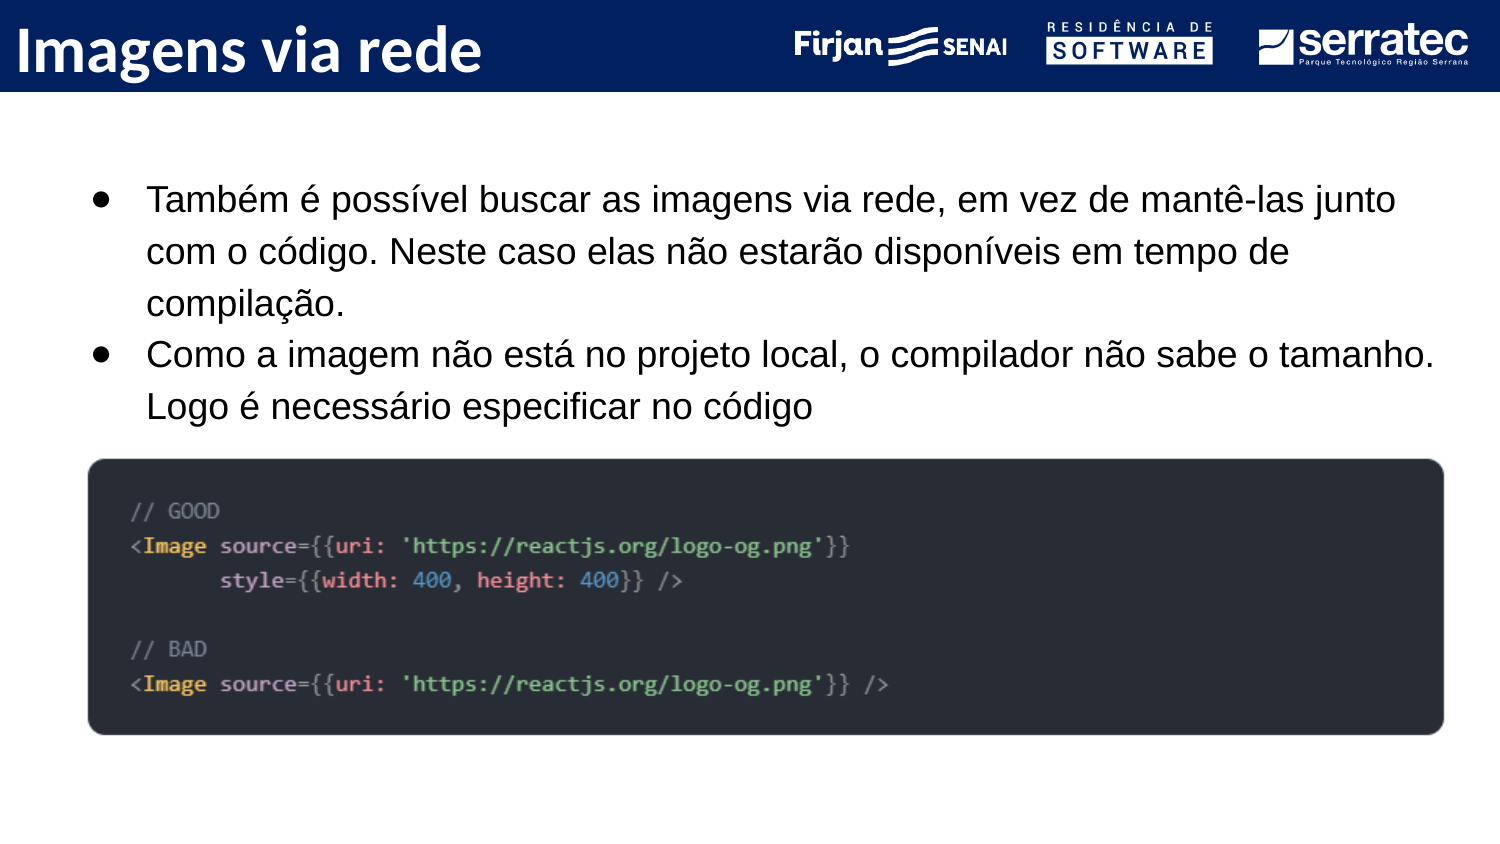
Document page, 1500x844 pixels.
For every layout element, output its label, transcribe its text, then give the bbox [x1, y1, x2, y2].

picture [71, 445, 1463, 751]
picture [771, 12, 1239, 80]
title Imagens via rede [0, 0, 790, 72]
picture [1259, 23, 1468, 66]
text_box Também é possível buscar as imagens via rede, em vez de mantê-las junto com o código. Neste caso elas não estarão disponíveis em tempo de compilação. Como a imagem não está no projeto local, o compilador não sabe o tamanho. Logo é necessário especificar no código [56, 153, 1479, 729]
